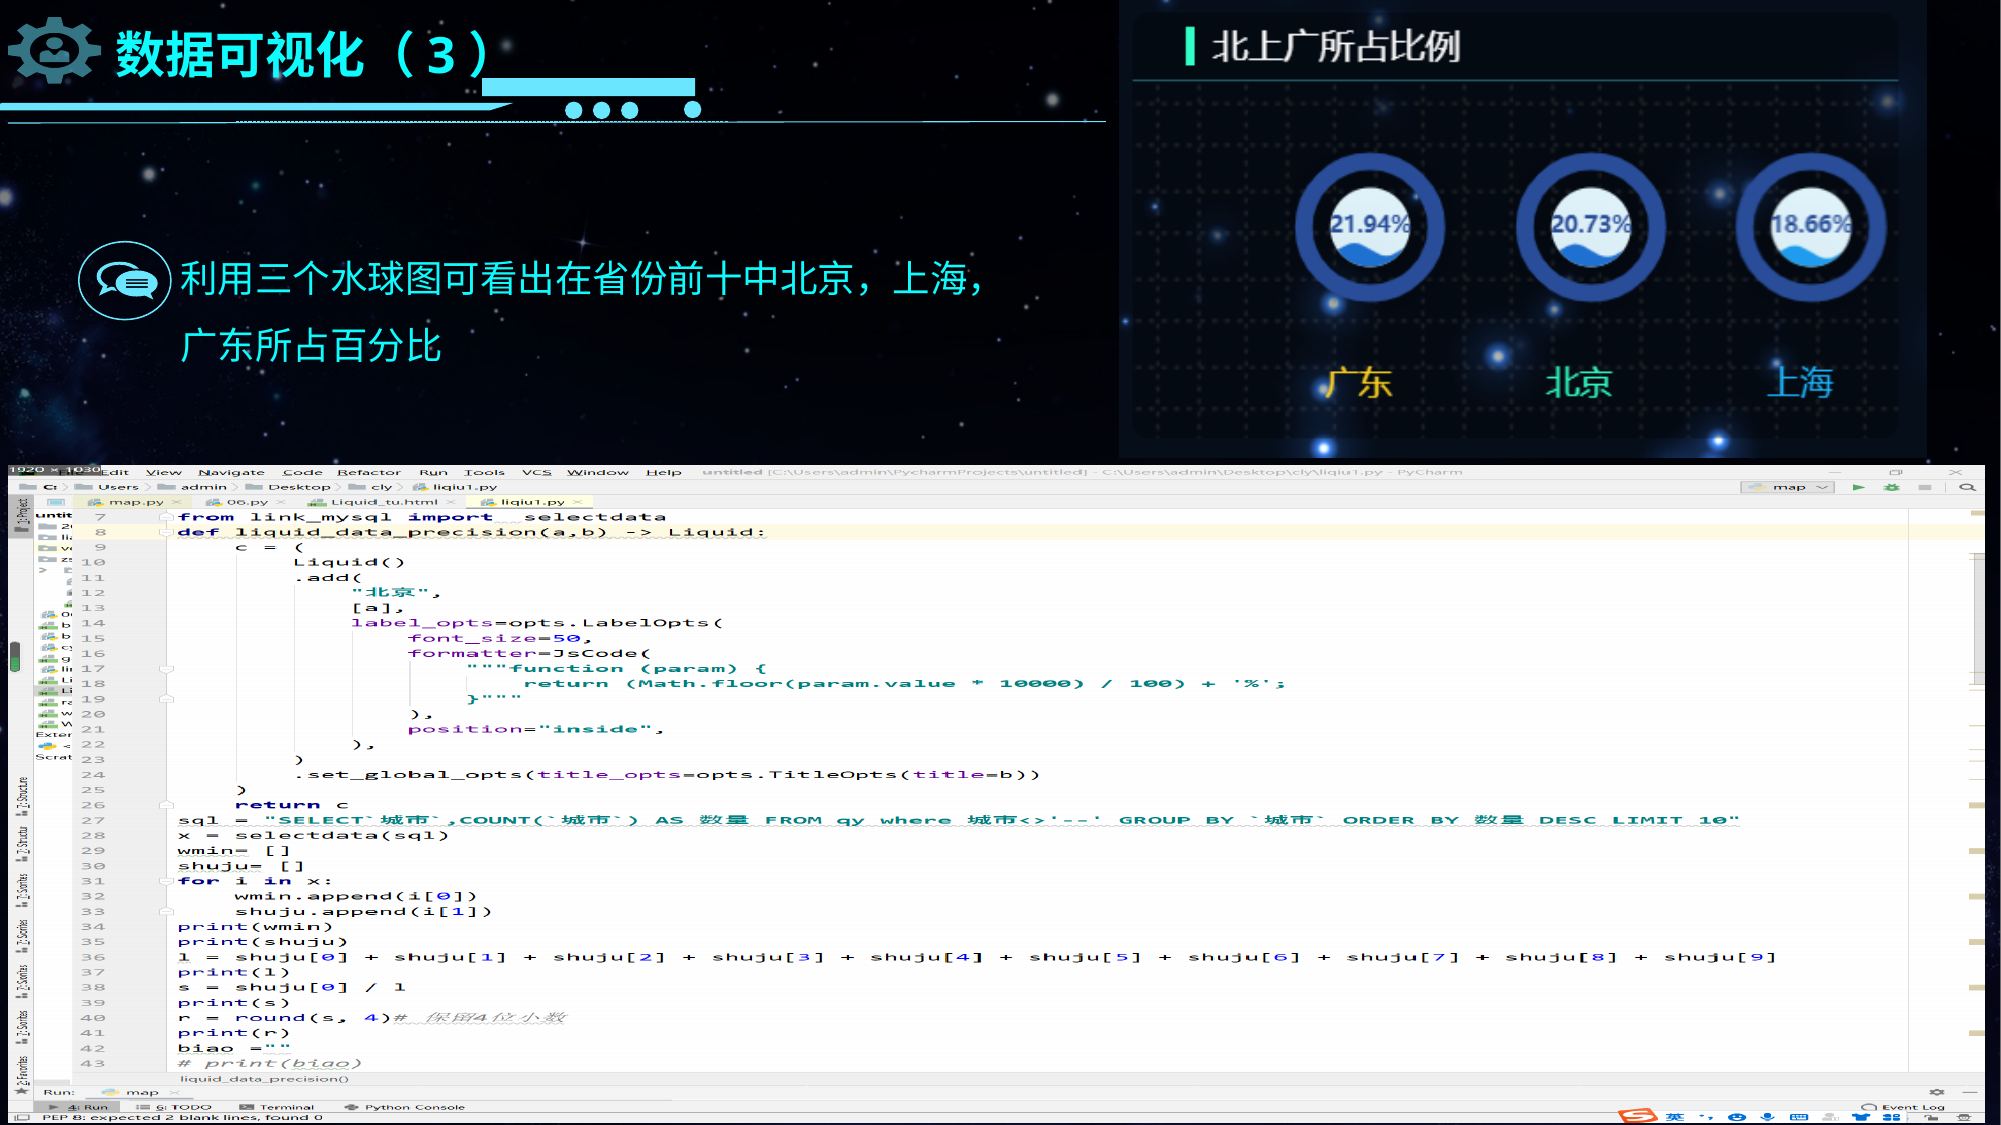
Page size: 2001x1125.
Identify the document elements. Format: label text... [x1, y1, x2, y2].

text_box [7, 17, 102, 84]
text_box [78, 224, 1050, 376]
text_box 数据可视化（3） [101, 16, 960, 92]
picture [0, 0, 2001, 1125]
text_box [0, 78, 728, 122]
